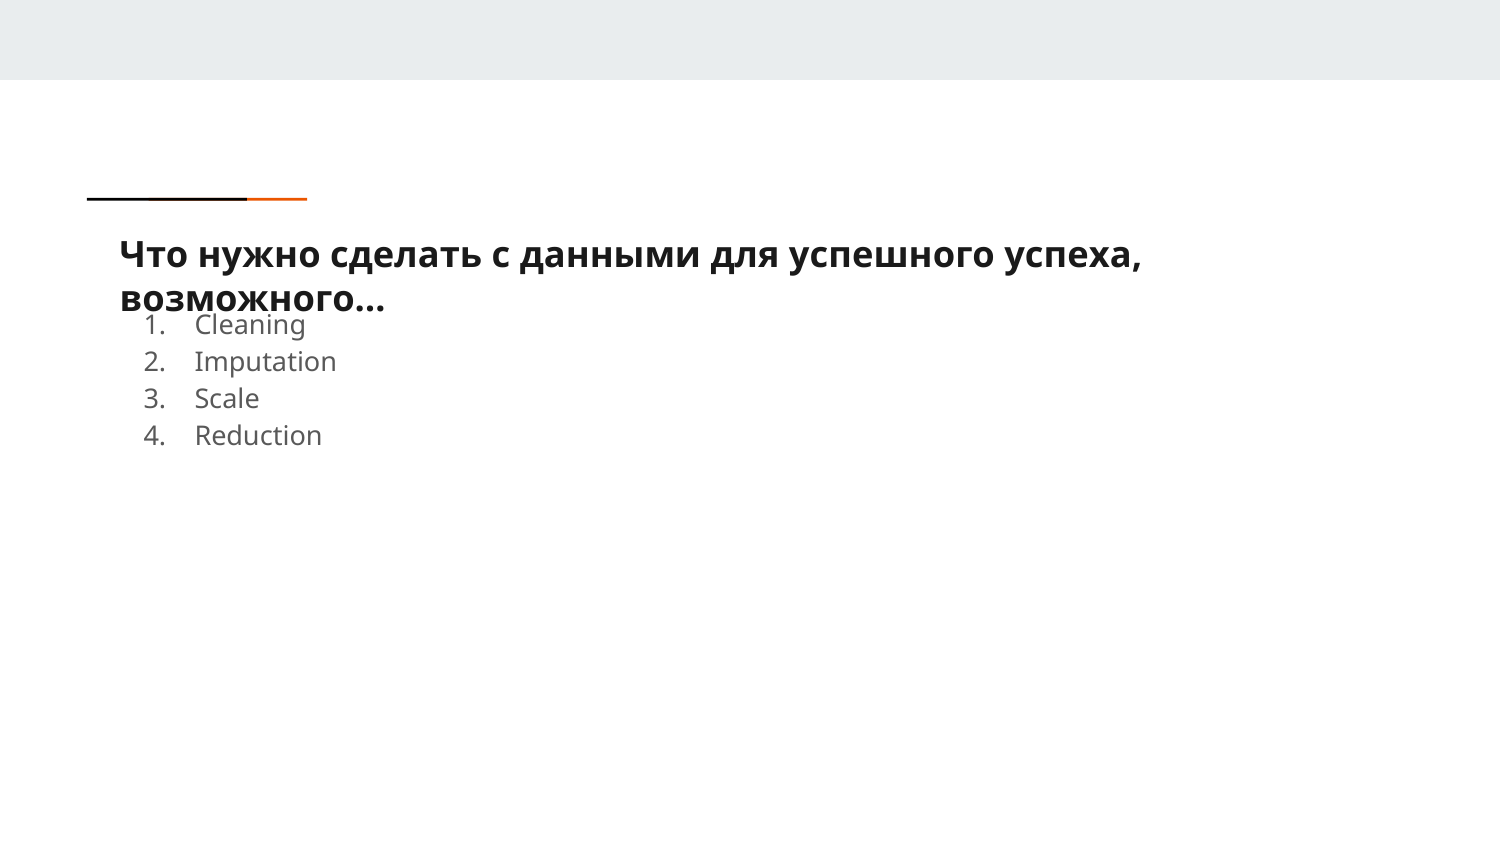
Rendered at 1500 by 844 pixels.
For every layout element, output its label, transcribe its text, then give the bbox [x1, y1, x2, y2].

list Cleaning Imputation Scale Reduction [119, 287, 1381, 659]
title Что нужно сделать с данными для успешного успеха, возможного… [119, 216, 1381, 287]
